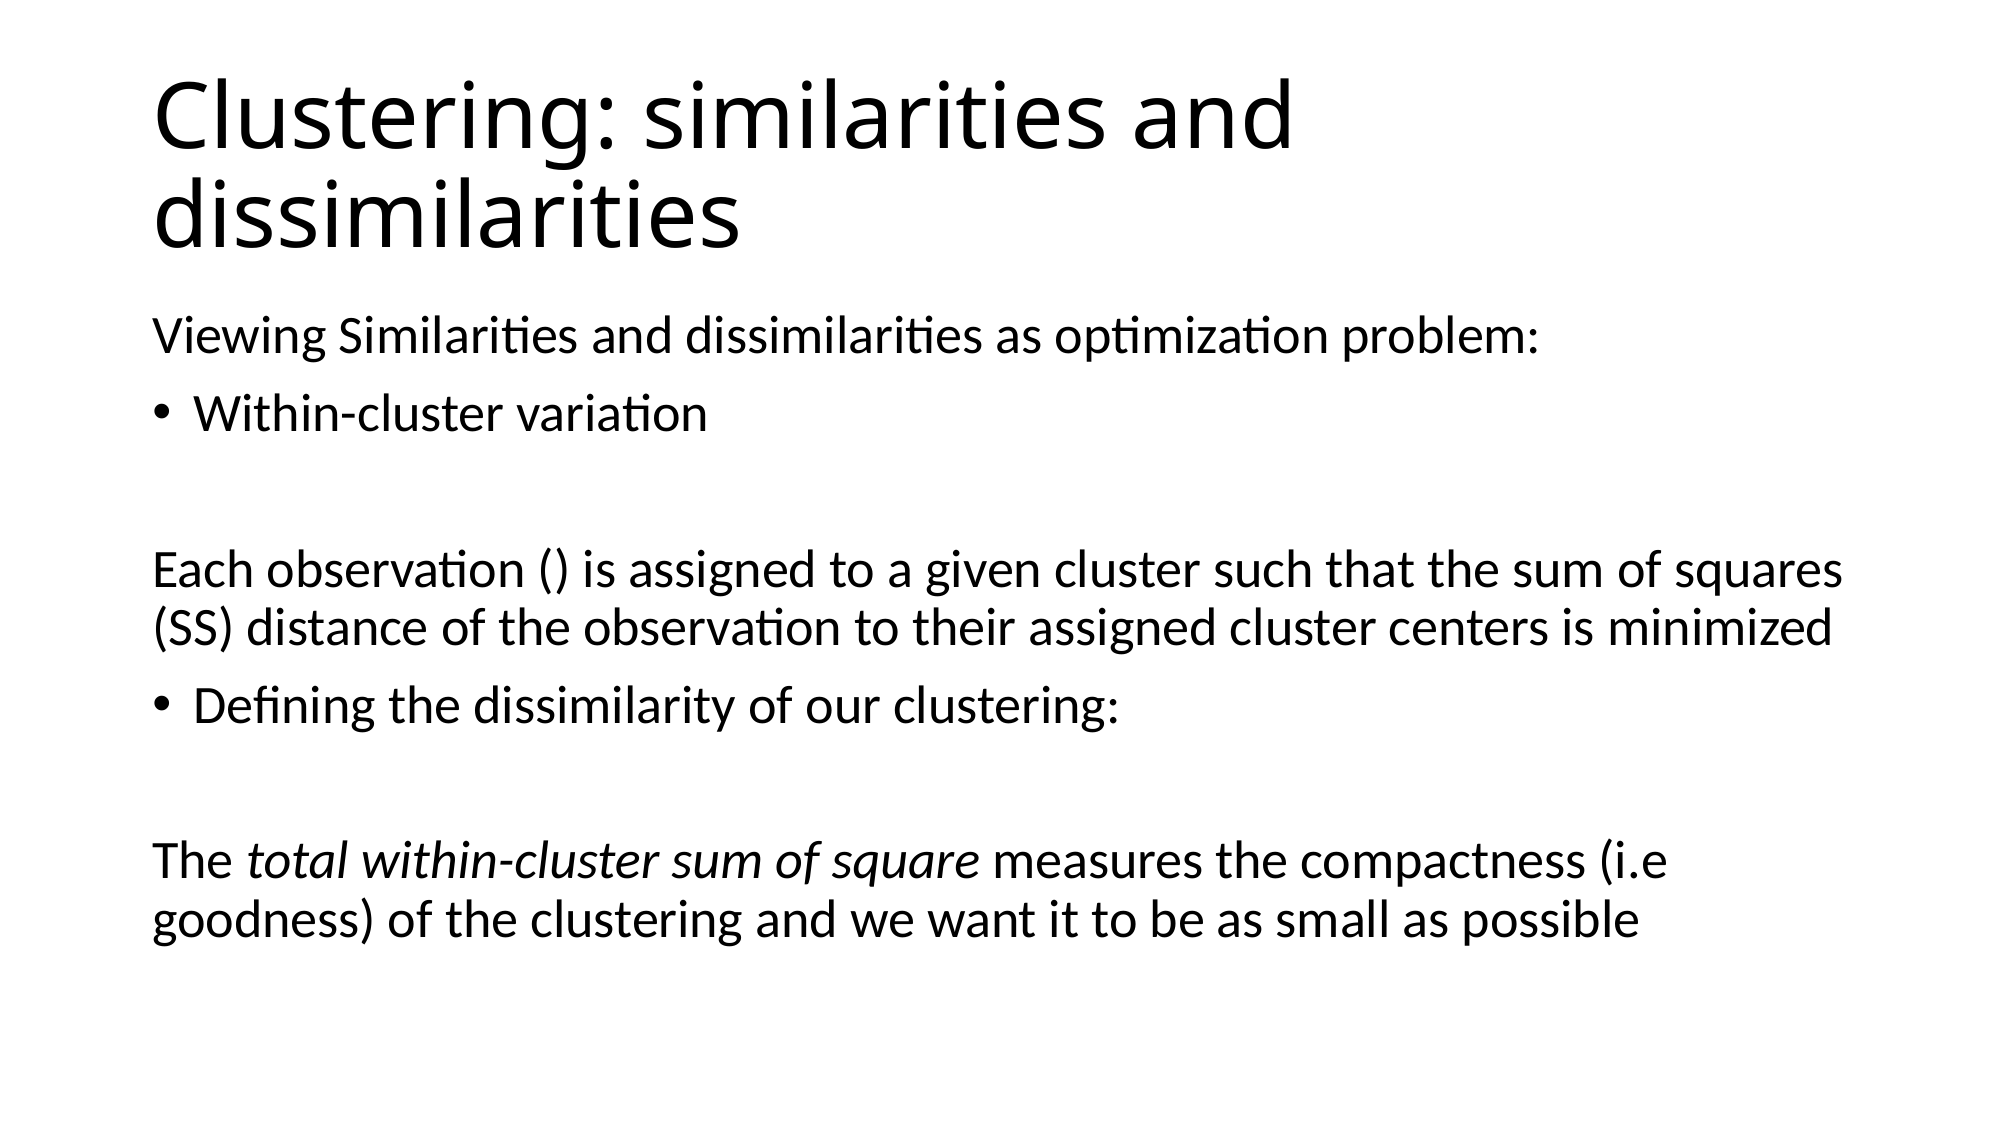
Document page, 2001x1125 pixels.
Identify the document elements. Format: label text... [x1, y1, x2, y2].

title Clustering: similarities and dissimilarities [137, 59, 1863, 278]
